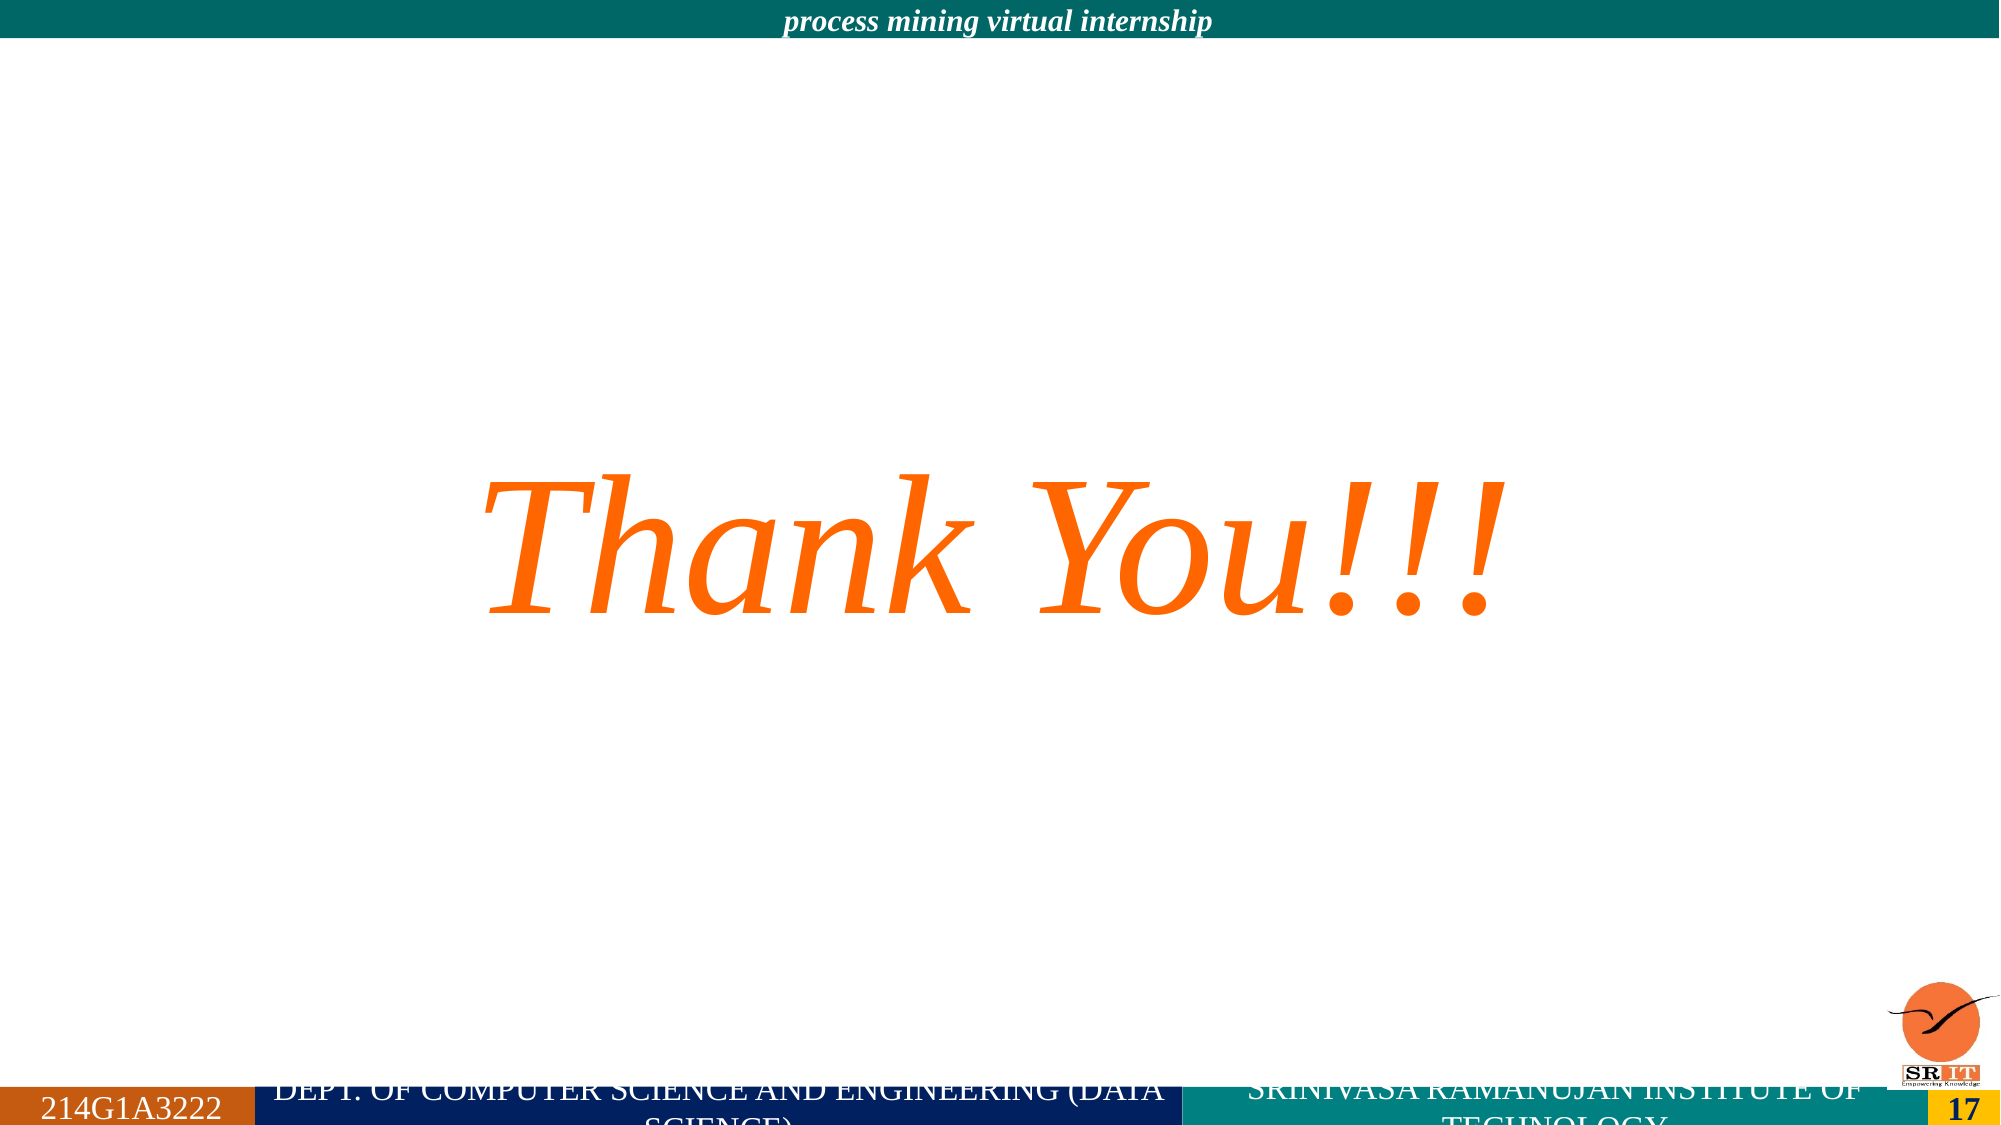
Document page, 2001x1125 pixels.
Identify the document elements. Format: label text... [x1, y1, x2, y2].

picture [1887, 977, 2000, 1090]
text_box Thank You!!! [457, 389, 1530, 662]
